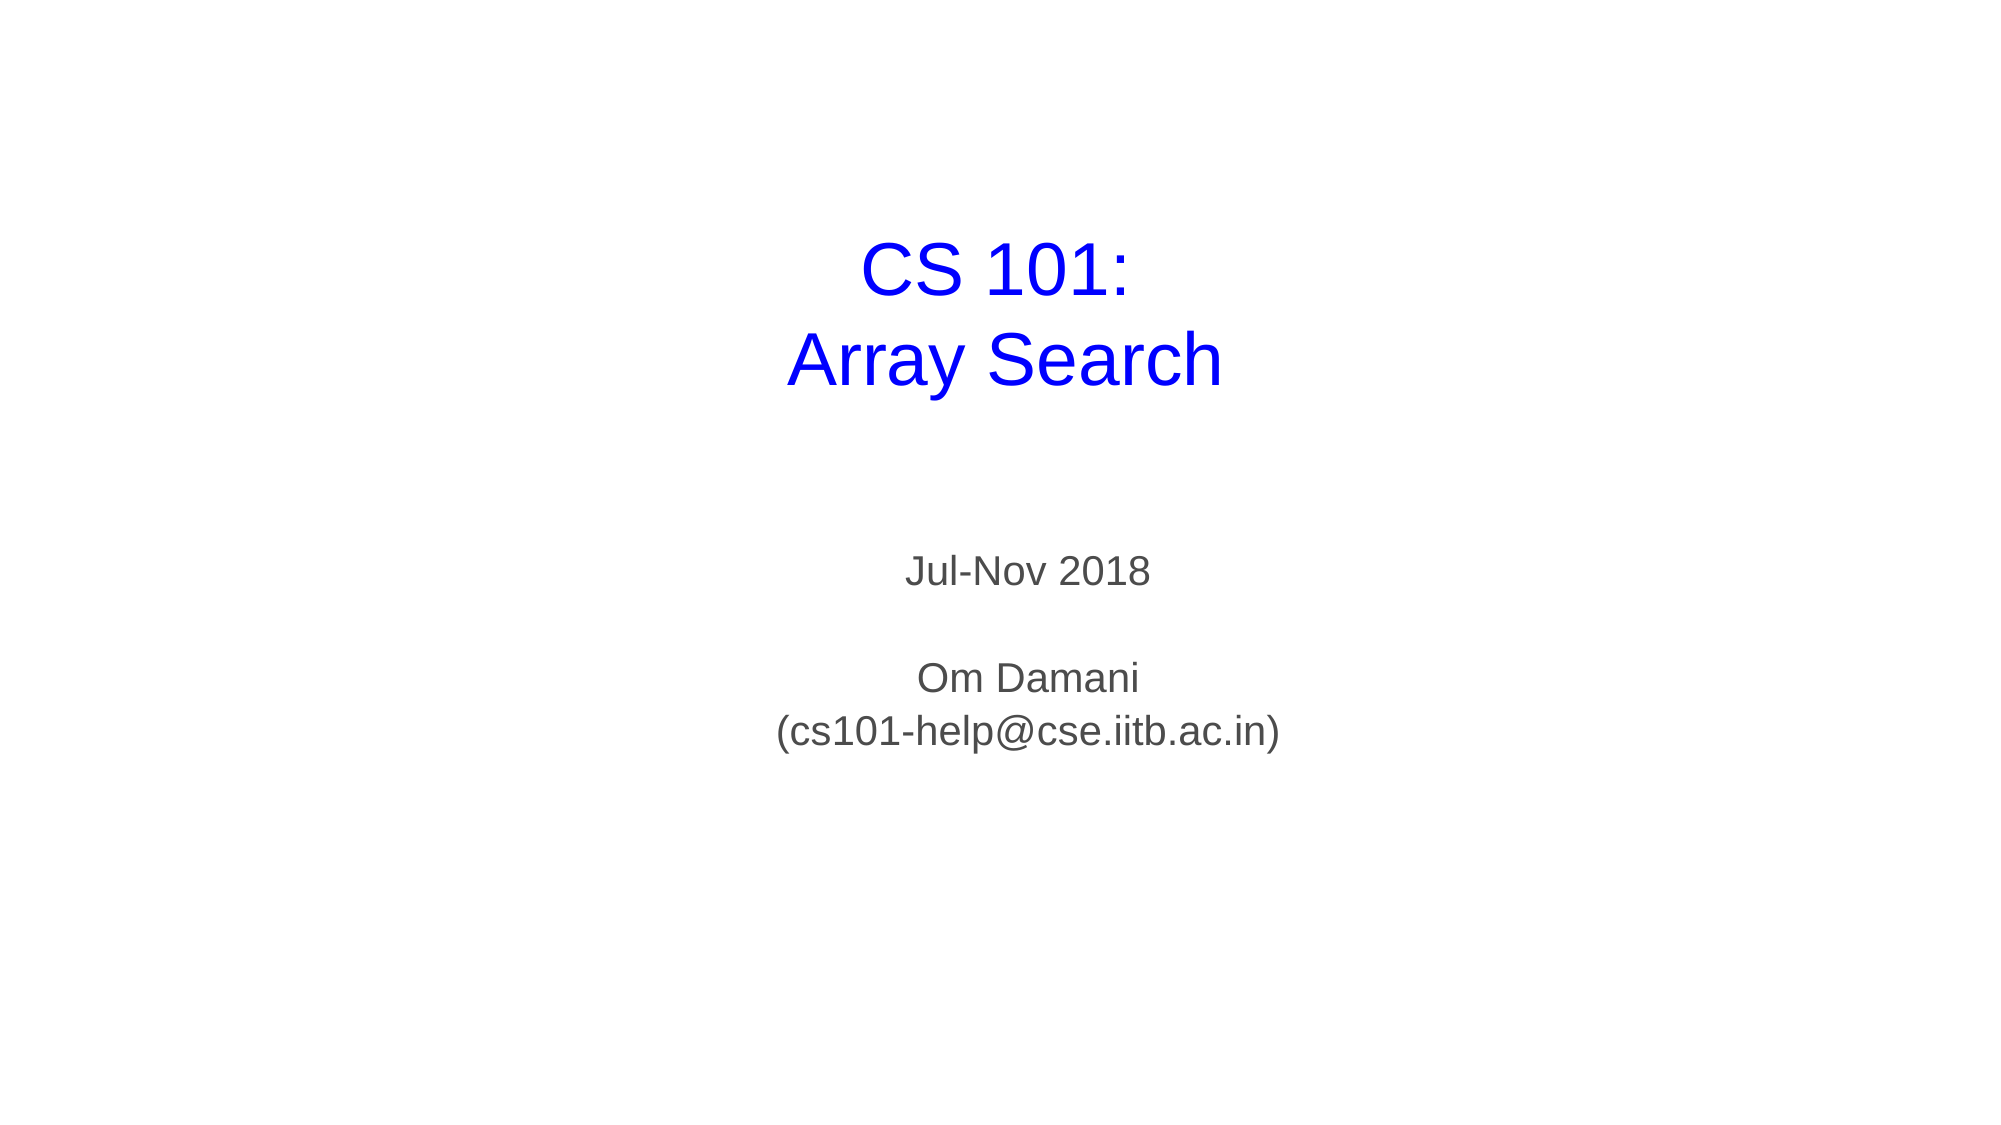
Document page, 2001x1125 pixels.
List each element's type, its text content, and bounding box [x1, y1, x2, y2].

subtitle Jul-Nov 2018 Om Damani (cs101-help@cse.iitb.ac.in) [412, 542, 1645, 901]
title CS 101: Array Search [374, 118, 1638, 504]
